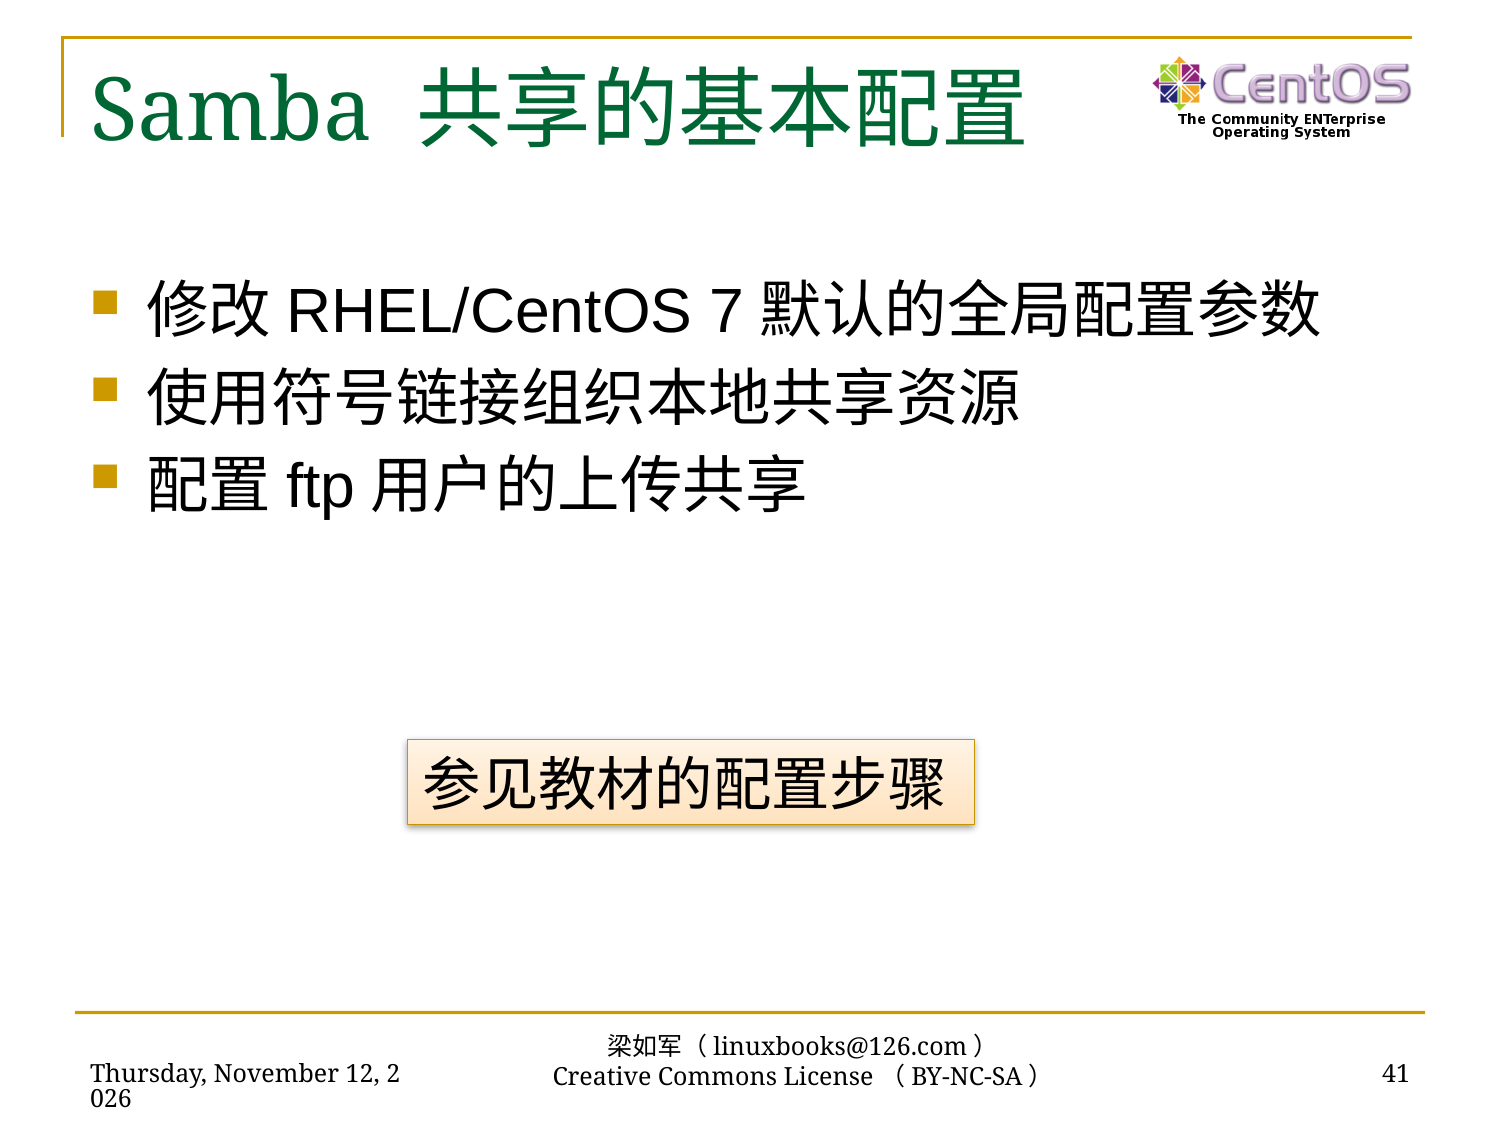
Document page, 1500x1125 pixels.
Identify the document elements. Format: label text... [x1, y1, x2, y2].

footer 梁如军（linuxbooks@126.com） Creative Commons License（BY-NC-SA） [359, 1022, 1247, 1099]
list 修改RHEL/CentOS 7默认的全局配置参数 使用符号链接组织本地共享资源 配置ftp用户的上传共享 [74, 262, 1426, 1006]
text_box 参见教材的配置步骤 [407, 739, 975, 825]
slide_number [74, 1023, 426, 1100]
slide_number 41 [1074, 1023, 1426, 1100]
title Samba 共享的基本配置 [74, 45, 1426, 233]
